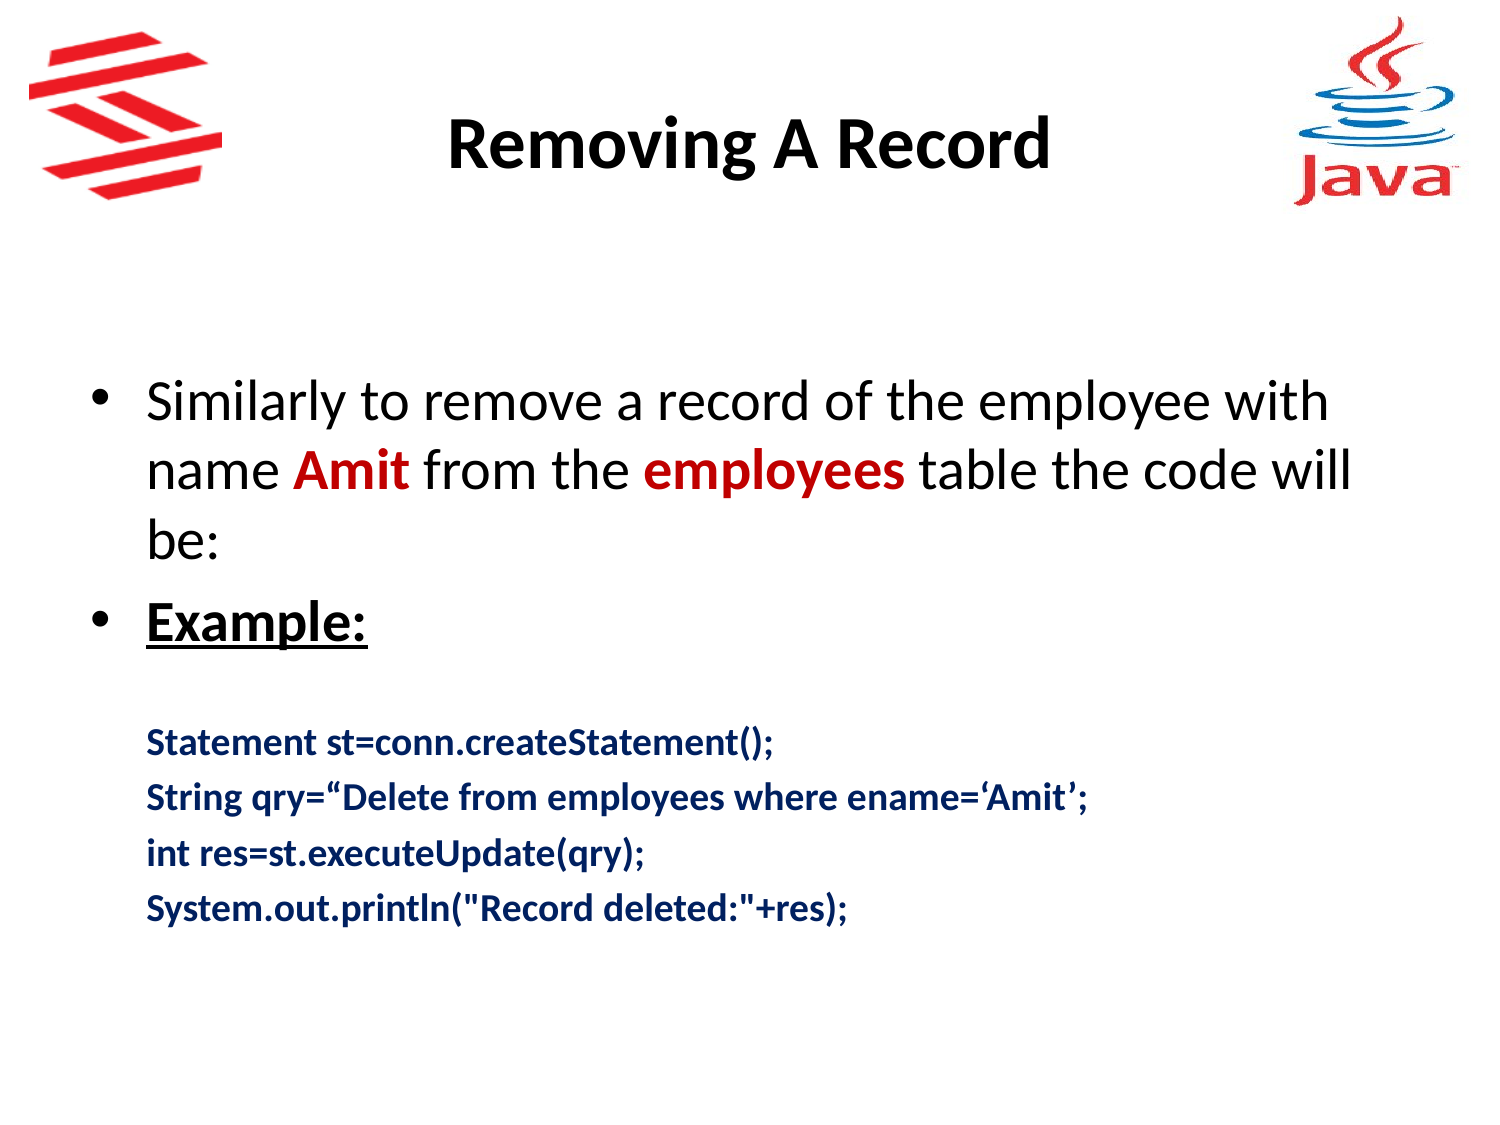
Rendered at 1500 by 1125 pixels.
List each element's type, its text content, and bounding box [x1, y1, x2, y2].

picture [1257, 6, 1486, 214]
picture [29, 30, 222, 209]
list Similarly to remove a record of the employee with name Amit from the employees table the code will be: Example: Statement st=conn.createStatement(); String qry=“Delete from employees where ename=‘Amit’; int res=st.executeUpdate(qry); System.out.println("Record deleted:"+res); [75, 262, 1425, 1005]
title Removing A Record [75, 45, 1425, 233]
